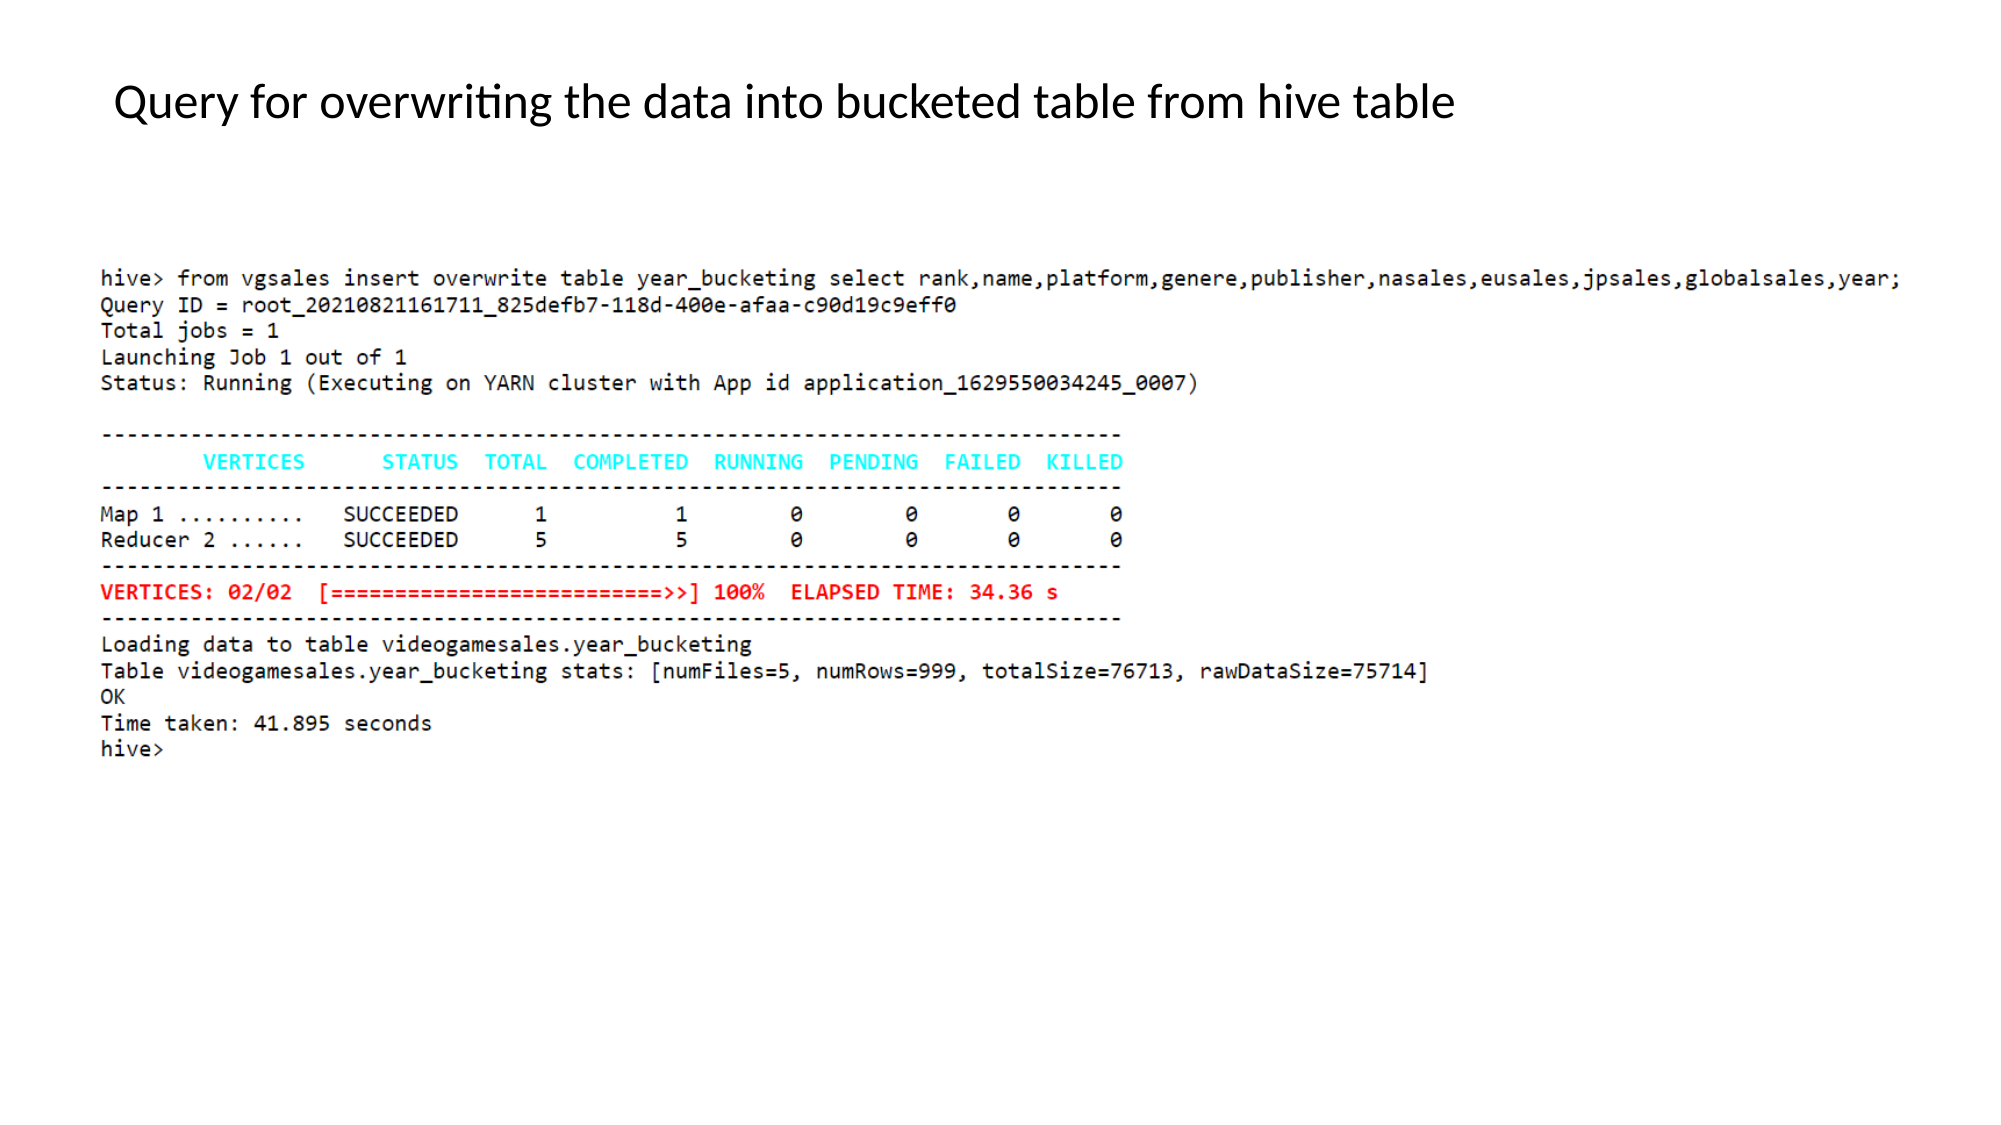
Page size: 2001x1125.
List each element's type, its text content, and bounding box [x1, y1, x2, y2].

picture [99, 253, 1946, 790]
text_box Query for overwriting the data into bucketed table from hive table [98, 61, 1812, 136]
